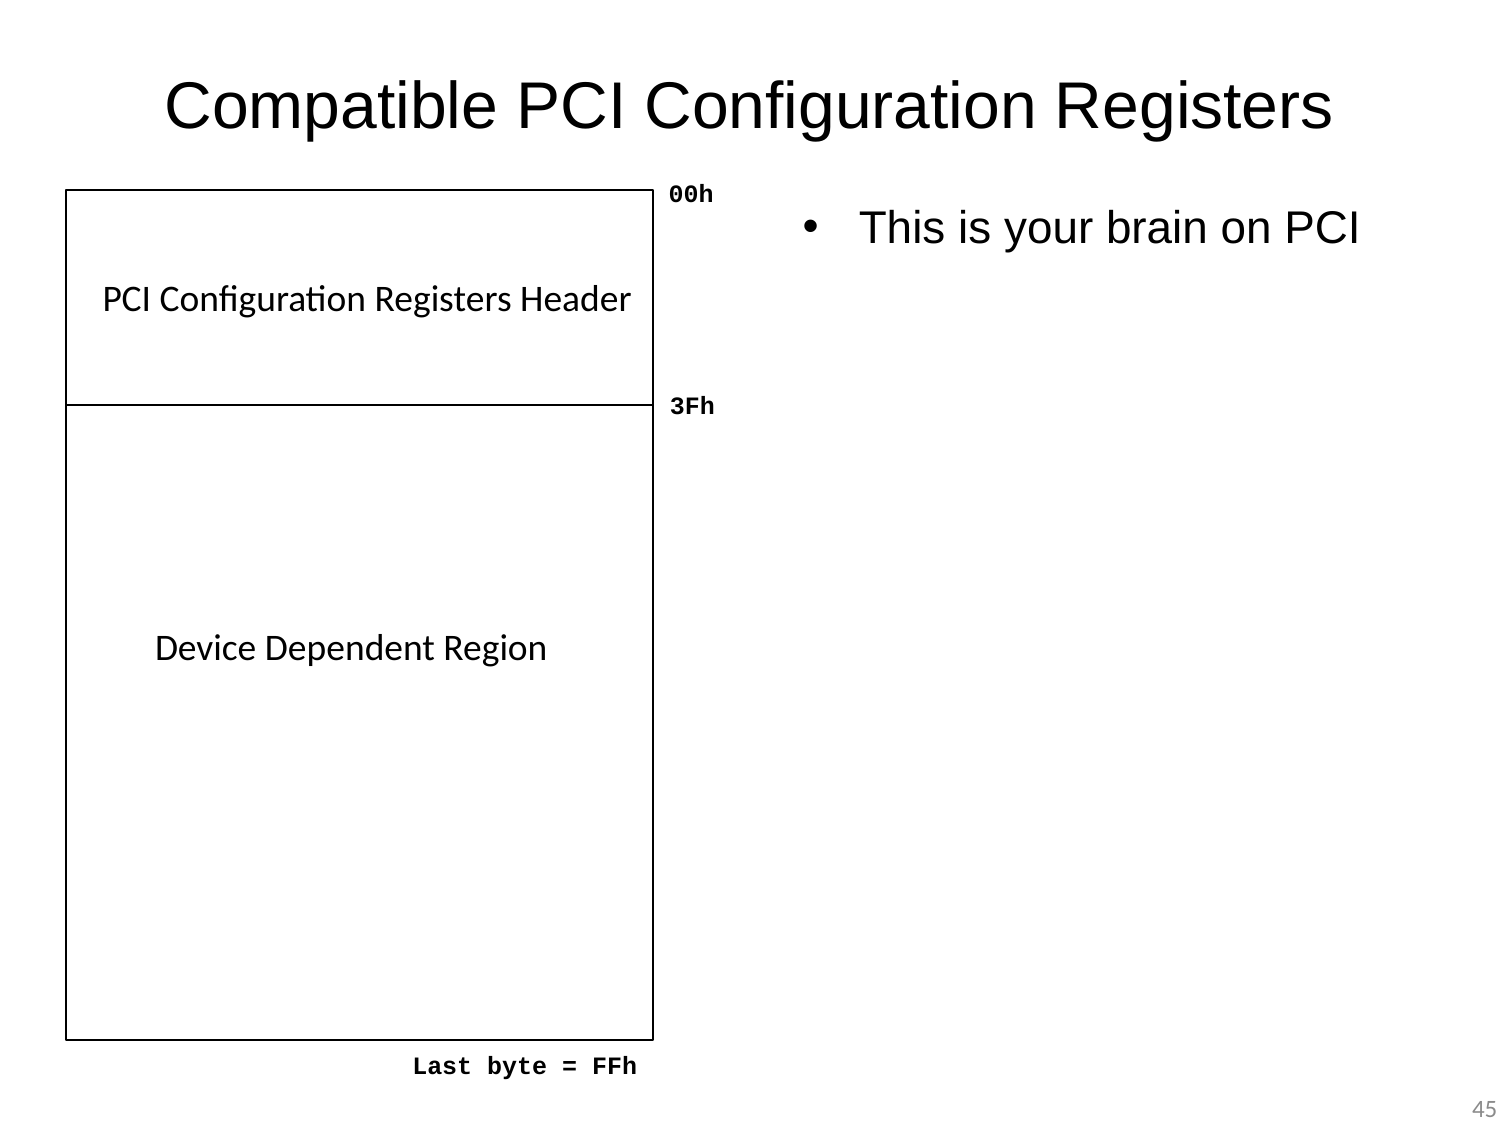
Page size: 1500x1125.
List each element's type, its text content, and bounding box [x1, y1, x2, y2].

list This is your brain on PCI [787, 190, 1463, 1100]
text_box 3Fh [655, 382, 731, 427]
title Compatible PCI Configuration Registers [75, 24, 1425, 180]
text_box Device Dependent Region [140, 615, 563, 675]
text_box Last byte = FFh [397, 1042, 653, 1087]
slide_number 45 [1162, 1077, 1500, 1125]
text_box [64, 188, 655, 1042]
text_box 00h [653, 170, 729, 216]
text_box PCI Configuration Registers Header [87, 266, 648, 327]
